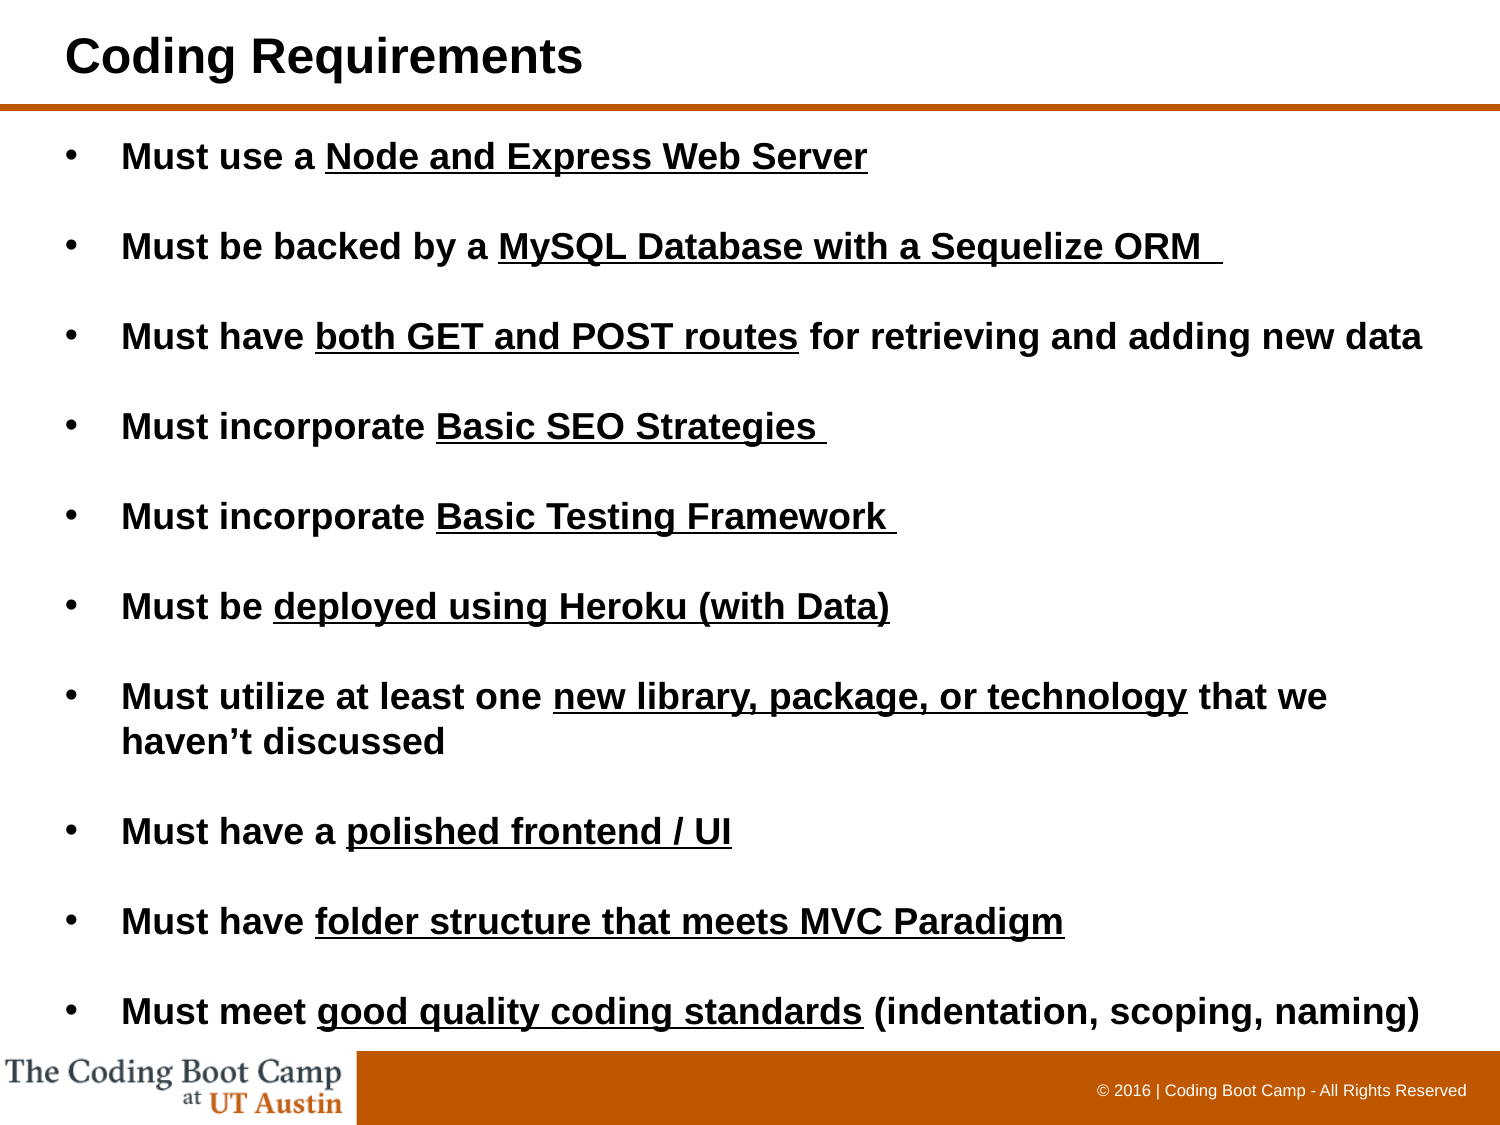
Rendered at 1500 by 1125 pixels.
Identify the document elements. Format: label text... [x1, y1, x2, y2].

picture [0, 1050, 50, 1125]
text_box Coding Requirements [49, 16, 1163, 91]
text_box Must use a Node and Express Web Server Must be backed by a MySQL Database with a Sequelize ORM Must have both GET and POST routes for retrieving and adding new data Must incorporate Basic SEO Strategies Must incorporate Basic Testing Framework Must be deployed using Heroku (with Data) Must utilize at least one new library, package, or technology that we haven’t discussed Must have a polished frontend / UI Must have folder structure that meets MVC Paradigm Must meet good quality coding standards (indentation, scoping, naming) [50, 124, 1483, 1125]
